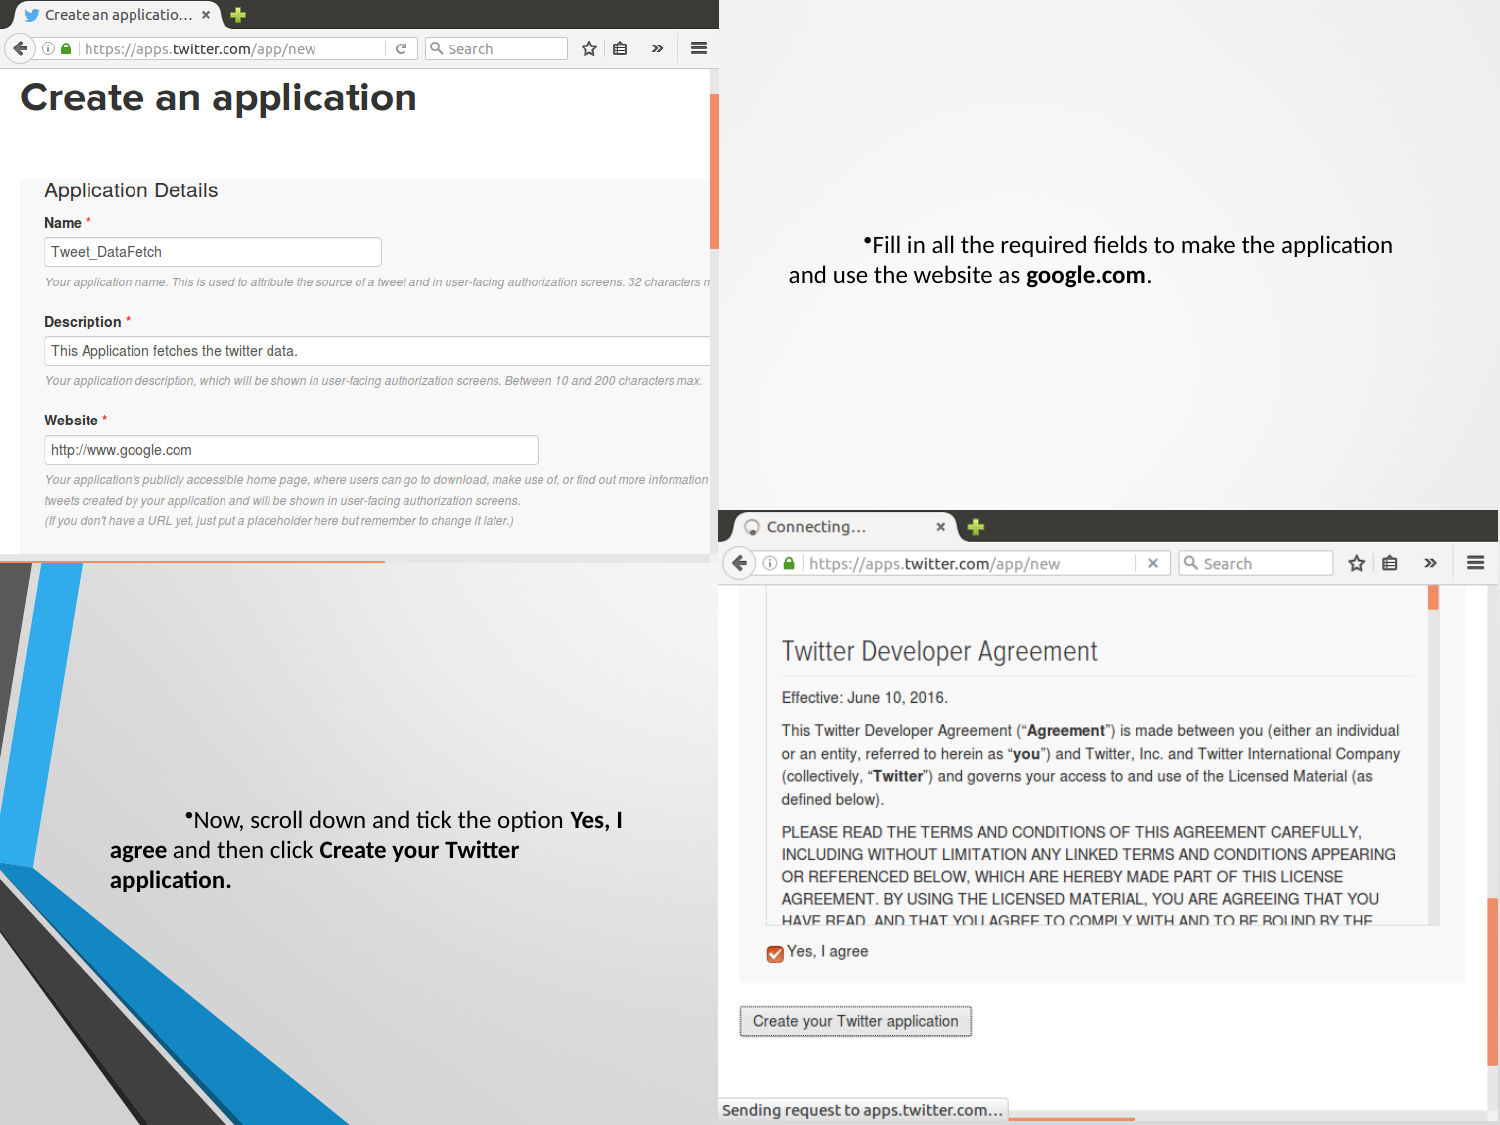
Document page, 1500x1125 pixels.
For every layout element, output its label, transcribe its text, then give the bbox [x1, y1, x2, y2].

text_box Now, scroll down and tick the option Yes, I agree and then click Create your Twitter application. [94, 796, 643, 946]
picture [0, 0, 1499, 1122]
text_box Fill in all the required fields to make the application and use the website as google.com. [773, 221, 1443, 342]
